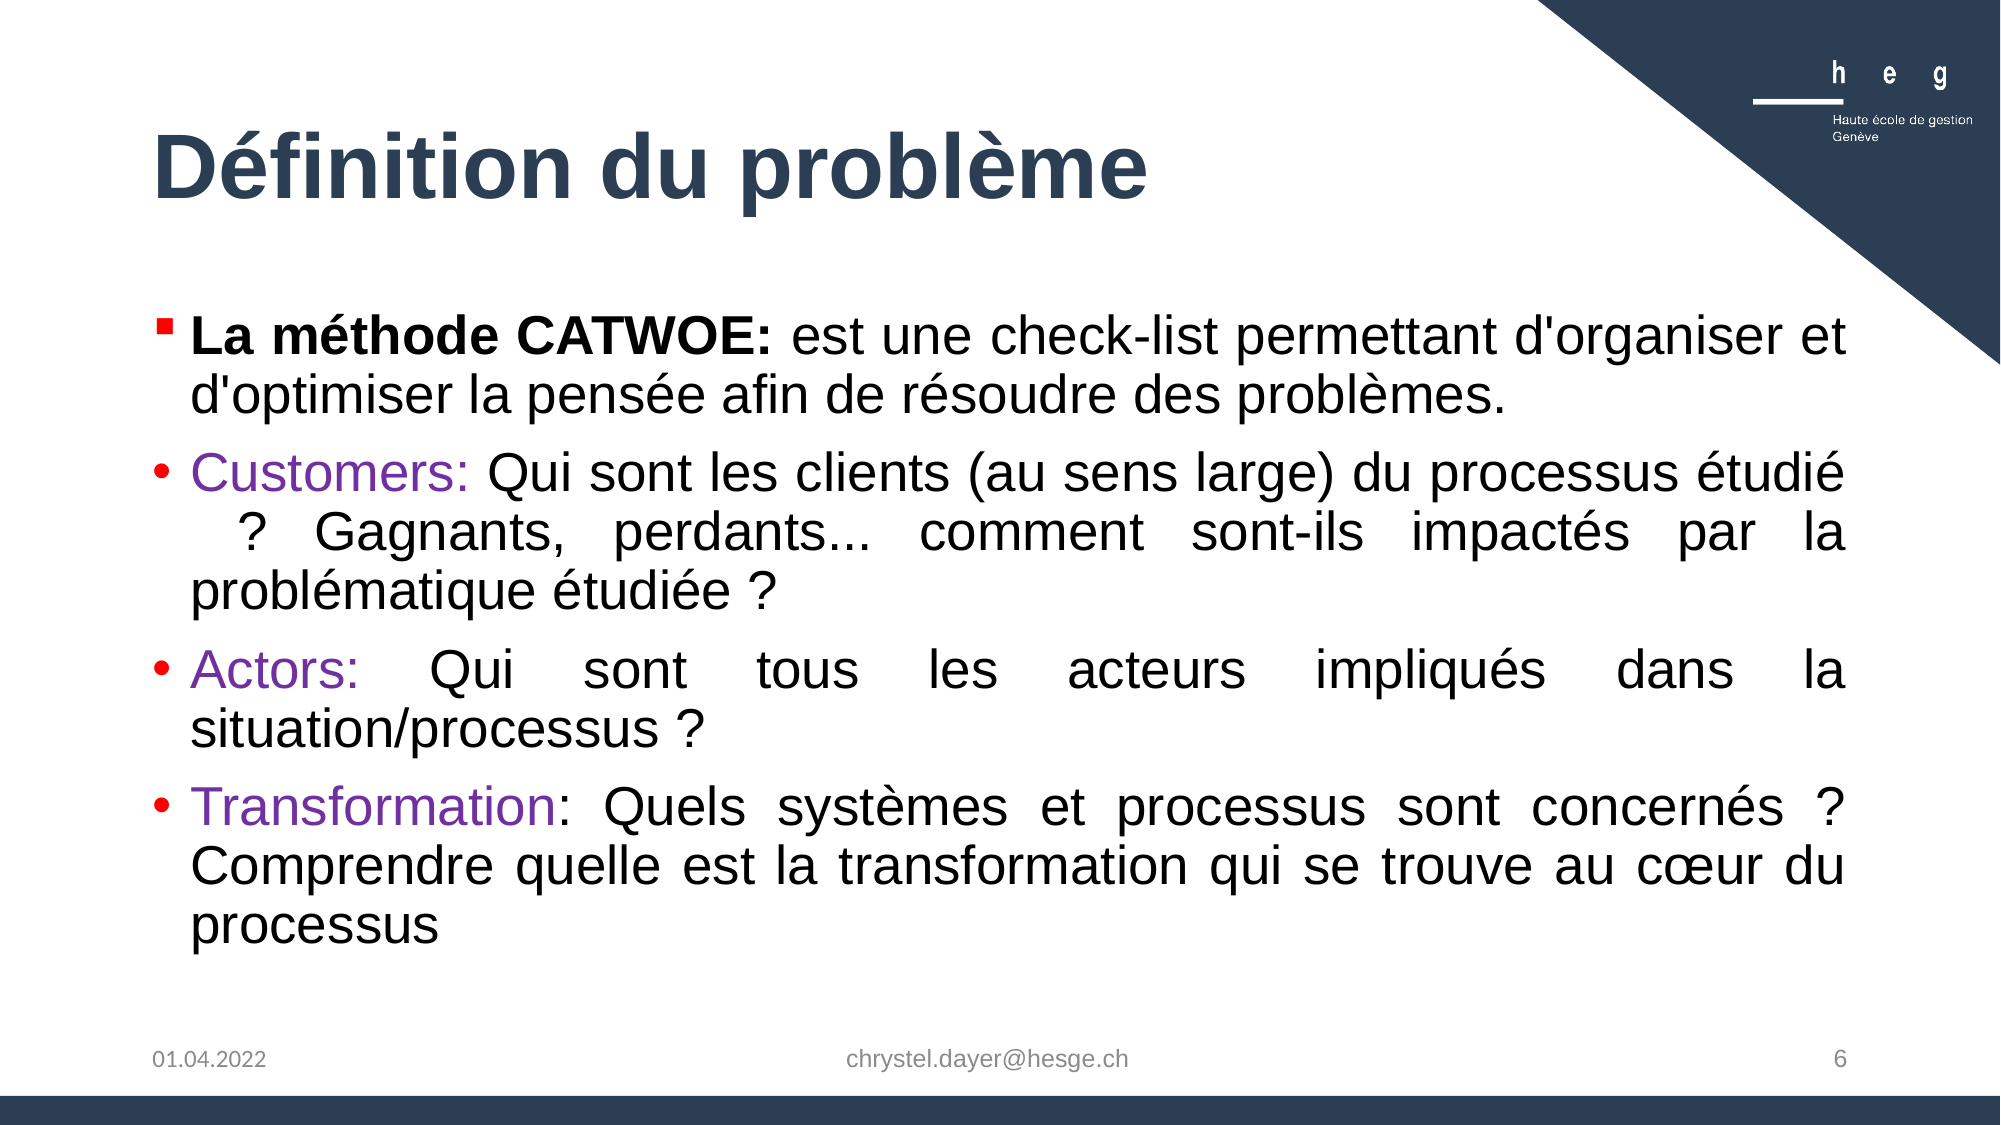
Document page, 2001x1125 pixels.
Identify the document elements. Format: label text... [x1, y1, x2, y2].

footer chrystel.dayer@hesge.ch [650, 1027, 1326, 1088]
picture [1753, 60, 1972, 141]
title Définition du problème [137, 59, 1600, 278]
list La méthode CATWOE: est une check-list permettant d'organiser et d'optimiser la pensée afin de résoudre des problèmes. Customers: Qui sont les clients (au sens large) du processus étudié ? Gagnants, perdants... comment sont-ils impactés par la problématique étudiée ? Actors: Qui sont tous les acteurs impliqués dans la situation/processus ? Transformation: Quels systèmes et processus sont concernés ? Comprendre quelle est la transformation qui se trouve au cœur du processus [137, 299, 1863, 977]
slide_number 6 [1412, 1027, 1863, 1088]
